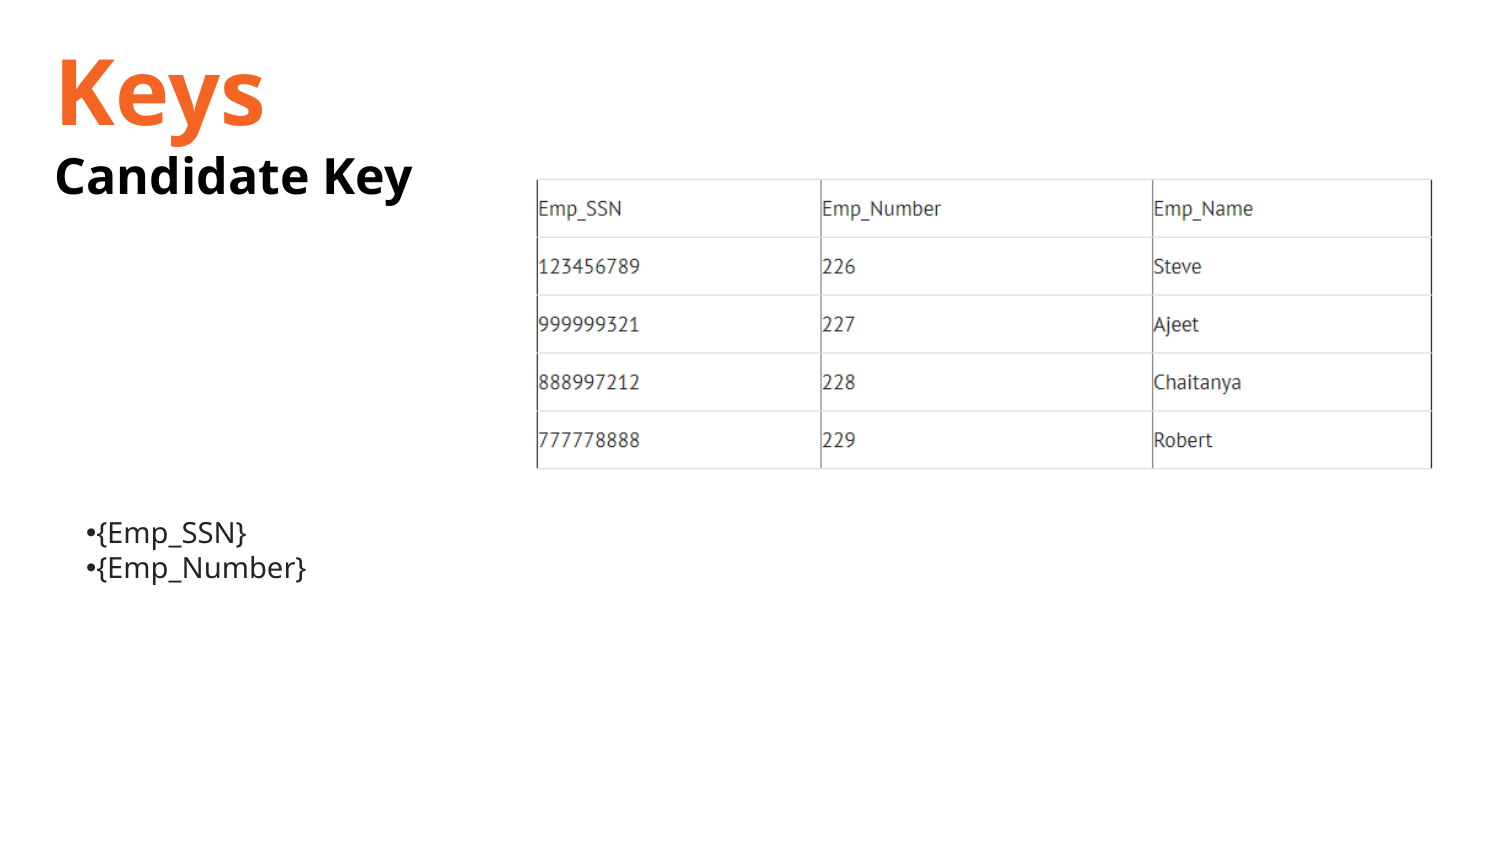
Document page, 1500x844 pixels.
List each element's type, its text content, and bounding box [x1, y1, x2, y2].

text_box {Emp_SSN} {Emp_Number} [70, 507, 821, 593]
picture [526, 169, 1442, 483]
title Keys Candidate Key [39, 19, 1442, 146]
